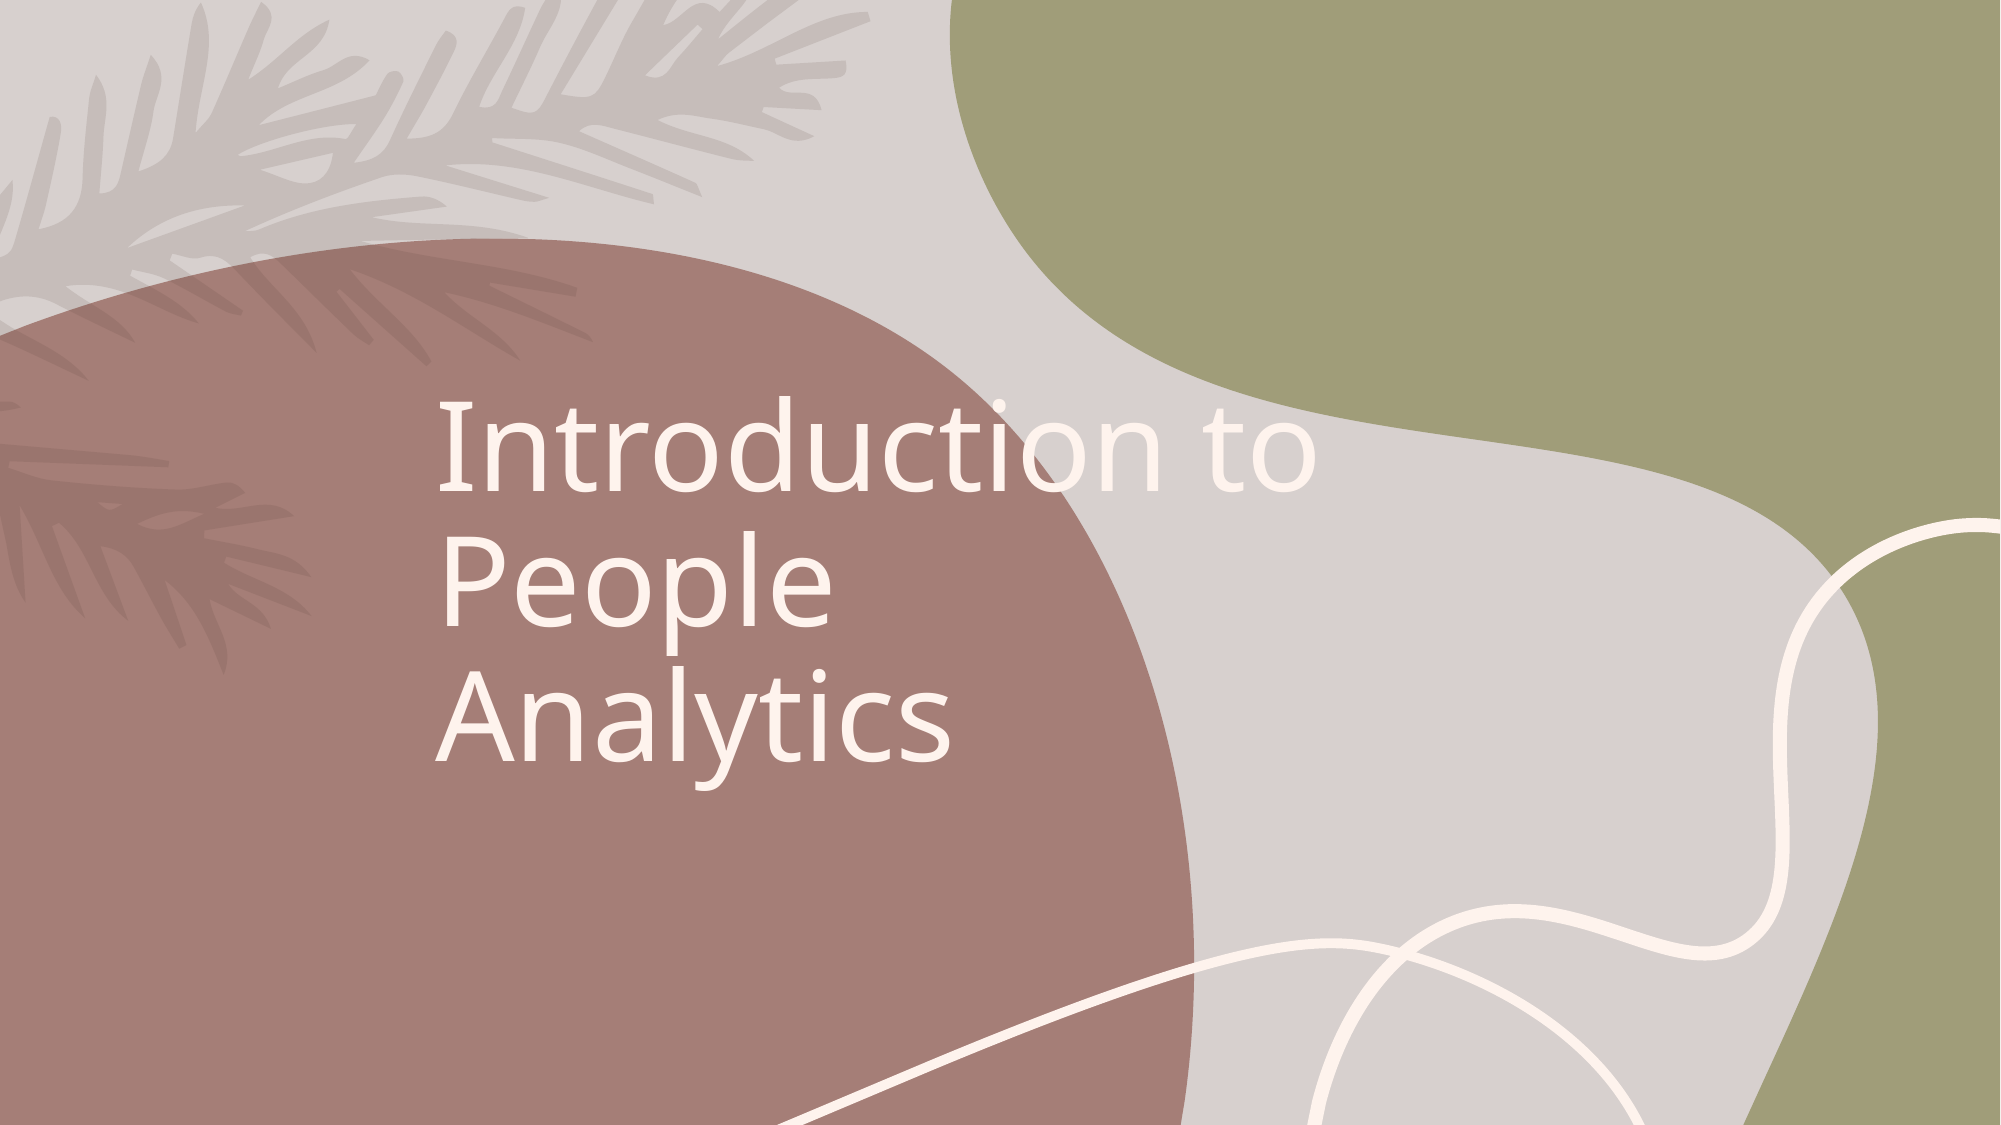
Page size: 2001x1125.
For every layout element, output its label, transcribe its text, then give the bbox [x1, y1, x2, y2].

title Introduction to People Analytics [420, 504, 1391, 796]
